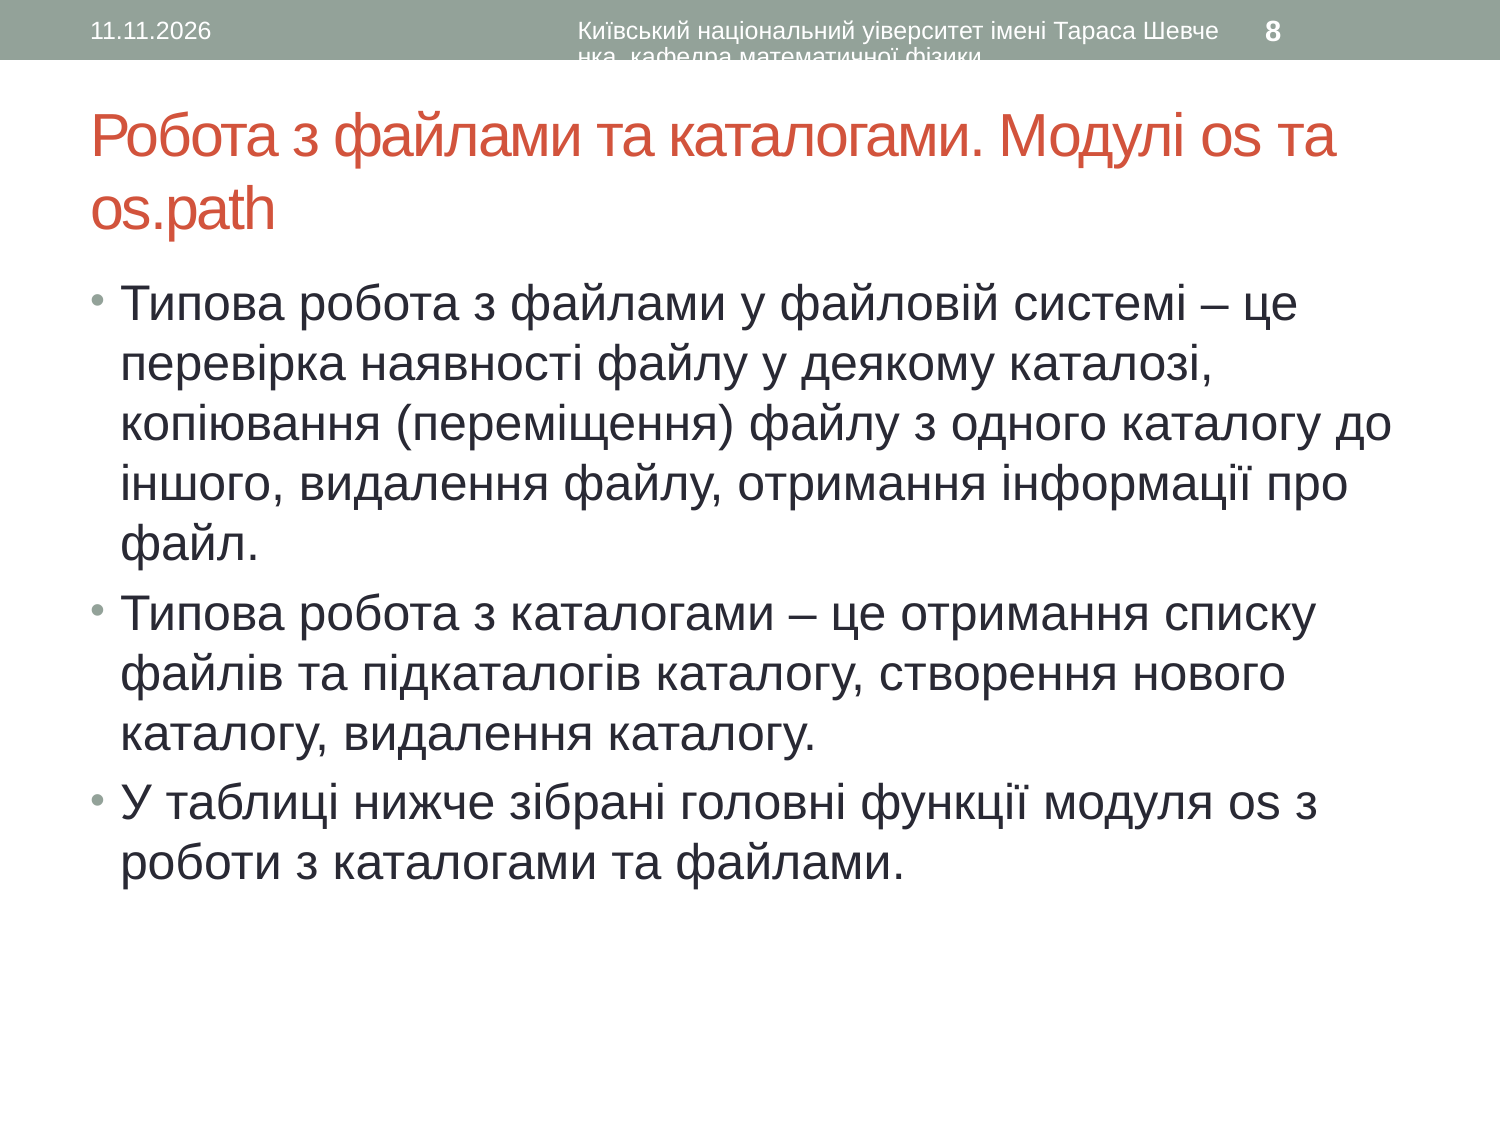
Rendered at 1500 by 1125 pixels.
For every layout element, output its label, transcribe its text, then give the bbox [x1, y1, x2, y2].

title Робота з файлами та каталогами. Модулі os та os.path [75, 87, 1425, 250]
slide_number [75, 3, 550, 57]
slide_number 8 [1250, 3, 1425, 57]
footer Київський національний уіверситет імені Тараса Шевченка, кафедра математичної фізики [562, 3, 1238, 57]
list Типова робота з файлами у файловій системі – це перевірка наявності файлу у деякому каталозі, копіювання (переміщення) файлу з одного каталогу до іншого, видалення файлу, отримання інформації про файл. Типова робота з каталогами – це отримання списку файлів та підкаталогів каталогу, створення нового каталогу, видалення каталогу. У таблиці нижче зібрані головні функції модуля os з роботи з каталогами та файлами. [75, 262, 1425, 1063]
